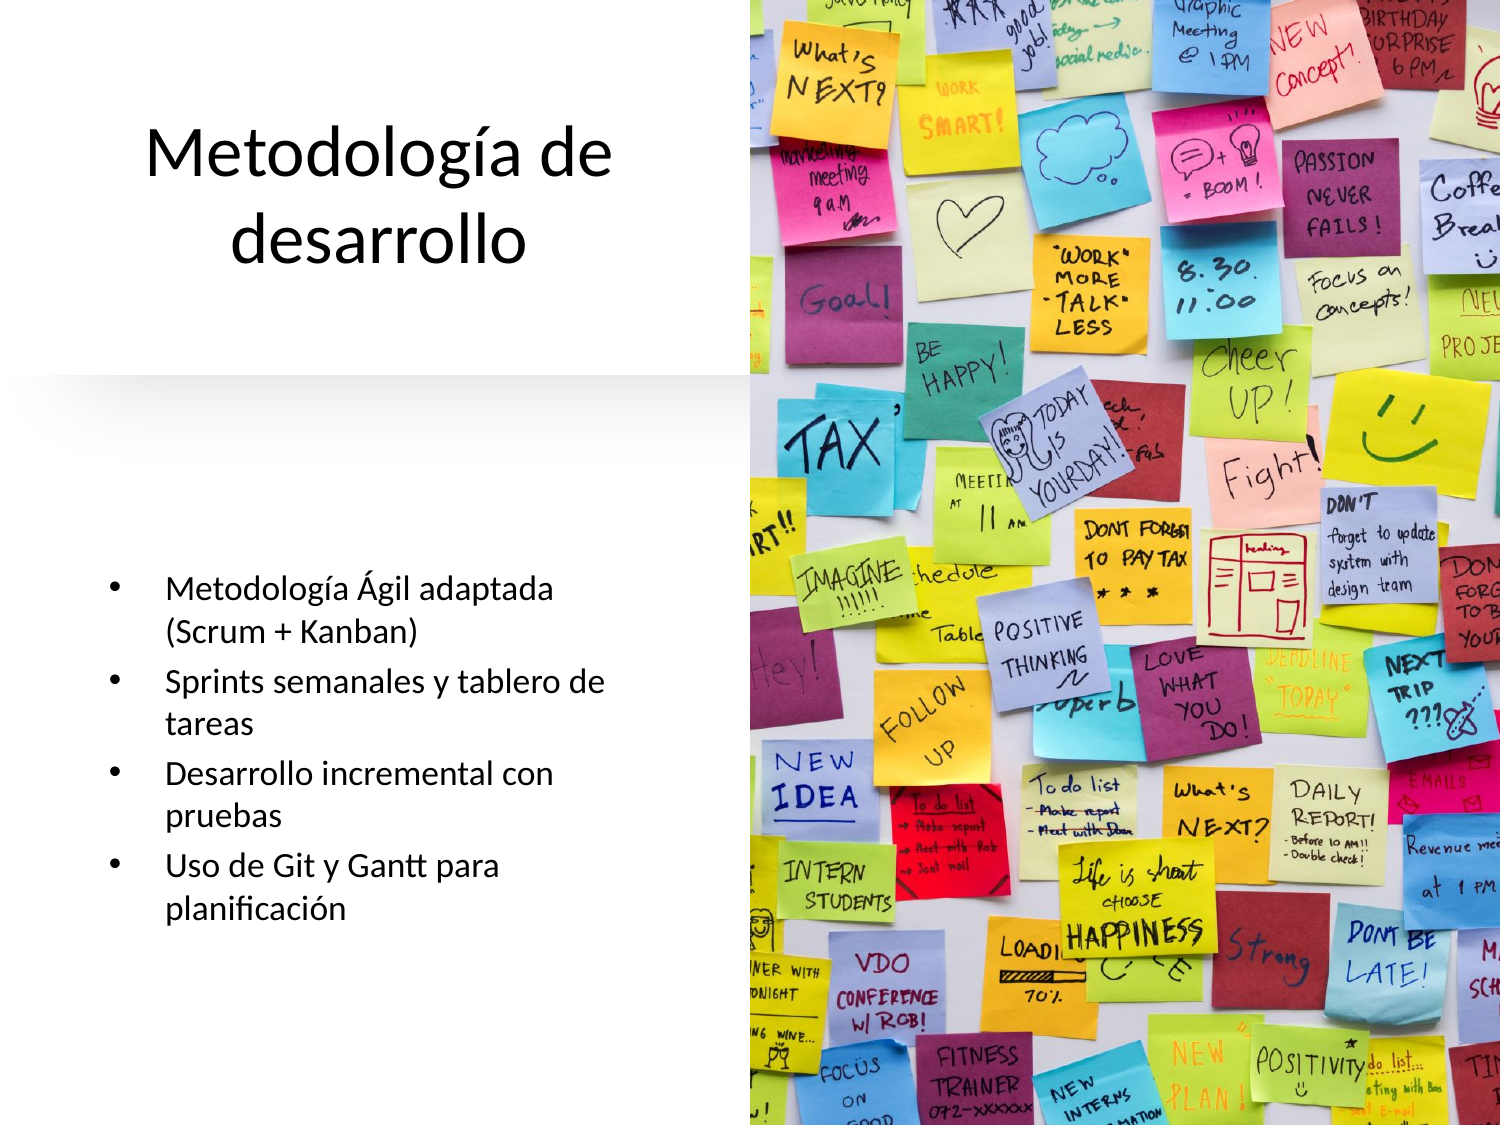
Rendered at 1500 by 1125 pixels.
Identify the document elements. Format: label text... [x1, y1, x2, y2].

text_box [0, 0, 747, 377]
title Metodología de desarrollo [93, 57, 666, 324]
list Metodología Ágil adaptada (Scrum + Kanban) Sprints semanales y tablero de tareas Desarrollo incremental con pruebas Uso de Git y Gantt para planificación [93, 450, 666, 1043]
text_box [0, 377, 744, 1125]
picture [749, 0, 1500, 1125]
